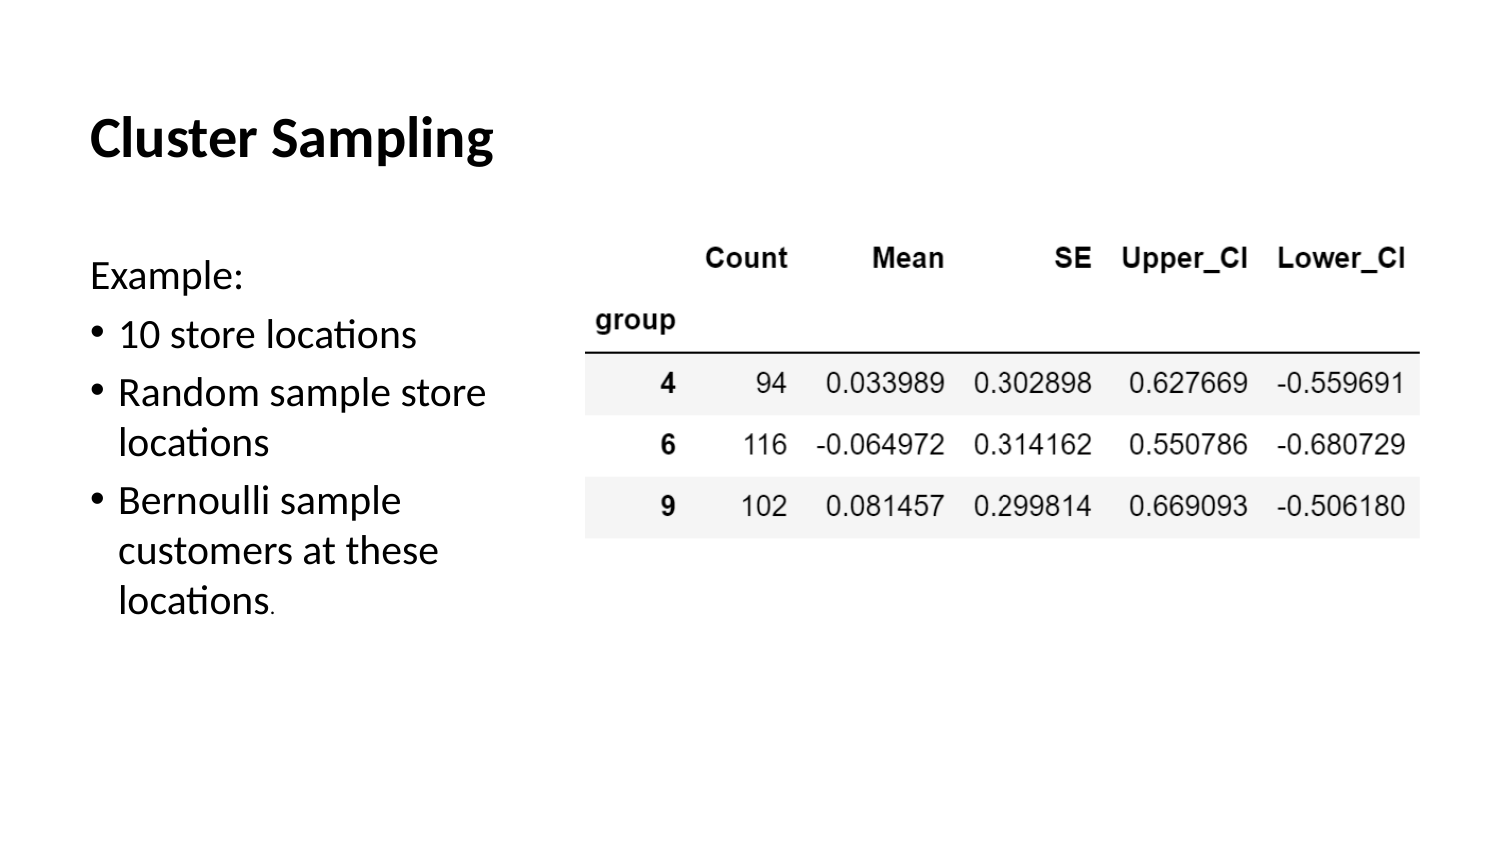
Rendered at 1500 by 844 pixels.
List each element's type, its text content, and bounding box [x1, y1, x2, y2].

title Cluster Sampling [75, 33, 569, 177]
picture [585, 235, 1424, 551]
list Example: 10 store locations Random sample store locations Bernoulli sample customers at these locations. [75, 240, 569, 754]
